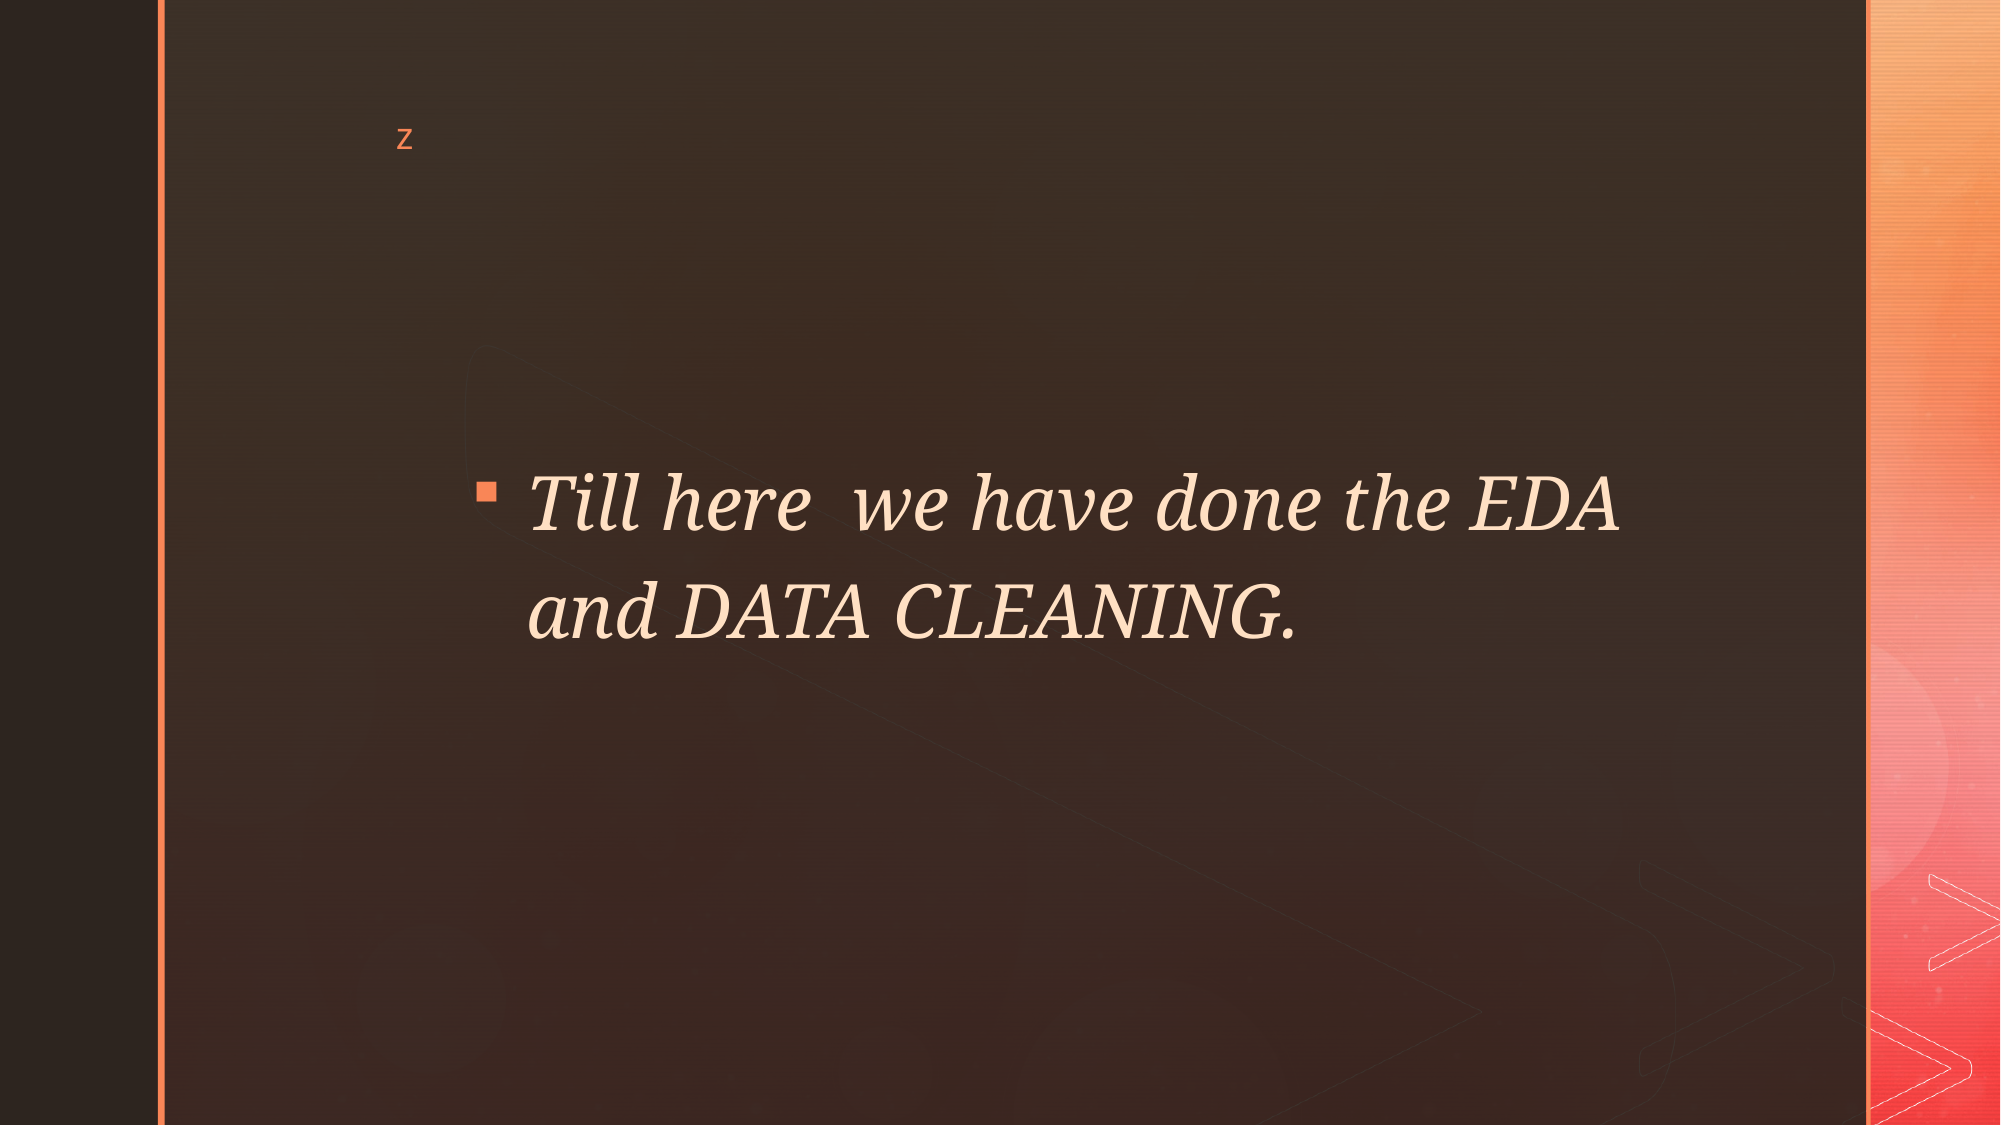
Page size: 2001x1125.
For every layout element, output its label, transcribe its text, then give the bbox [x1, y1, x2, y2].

list Till here we have done the EDA and DATA CLEANING. [454, 98, 1734, 993]
picture [1871, 0, 2001, 1125]
